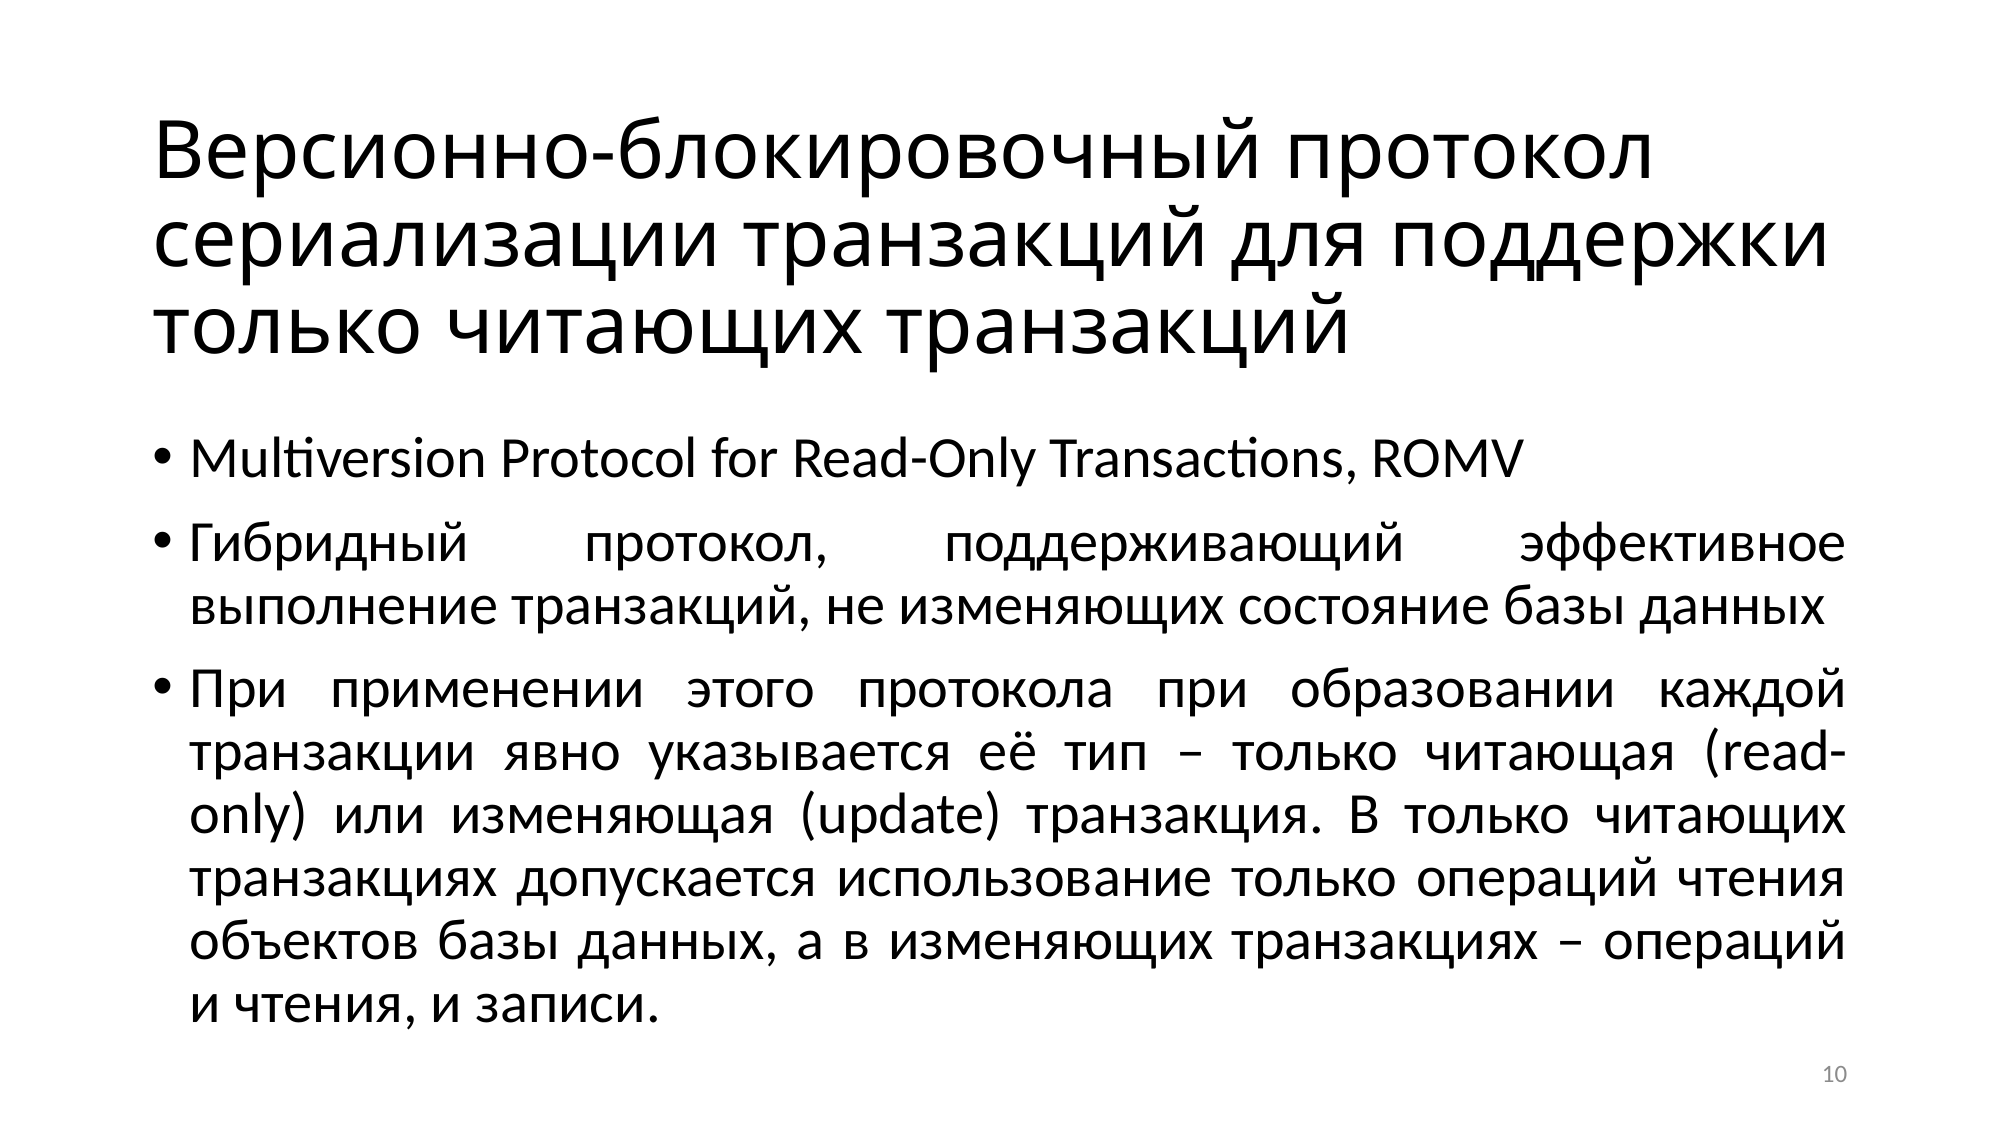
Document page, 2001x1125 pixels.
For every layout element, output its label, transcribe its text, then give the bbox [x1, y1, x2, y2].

slide_number 10 [1412, 1042, 1863, 1103]
list Multiversion Protocol for Read-Only Transactions, ROMV Гибридный протокол, поддерживающий эффективное выполнение транзакций, не изменяющих состояние базы данных При применении этого протокола при образовании каждой транзакции явно указывается её тип – только читающая (read-only) или изменяющая (update) транзакция. В только читающих транзакциях допускается использование только операций чтения объектов базы данных, а в изменяющих транзакциях – операций и чтения, и записи. [137, 420, 1863, 1072]
title Версионно-блокировочный протокол сериализации транзакций для поддержки только читающих транзакций [137, 59, 1863, 420]
